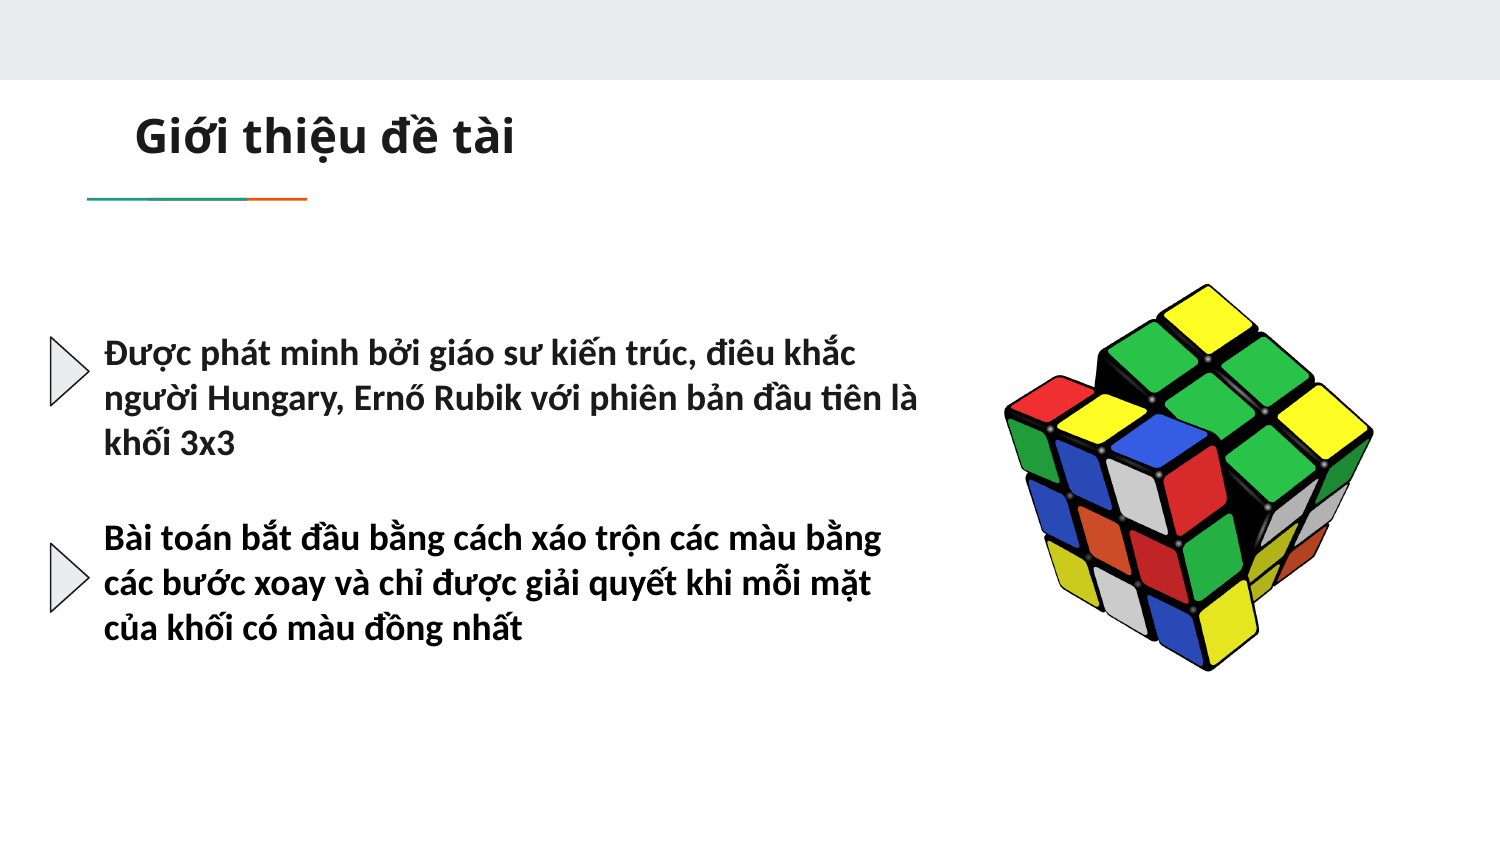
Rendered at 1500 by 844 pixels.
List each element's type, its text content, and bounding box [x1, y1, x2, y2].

text_box Được phát minh bởi giáo sư kiến trúc, điêu khắc người Hungary, Ernő Rubik với phiên bản đầu tiên là khối 3x3 [88, 320, 963, 471]
text_box [50, 336, 89, 406]
text_box [50, 543, 89, 613]
picture [994, 276, 1381, 680]
title Giới thiệu đề tài [119, 90, 1381, 179]
text_box Bài toán bắt đầu bằng cách xáo trộn các màu bằng các bước xoay và chỉ được giải quyết khi mỗi mặt của khối có màu đồng nhất [88, 505, 907, 656]
